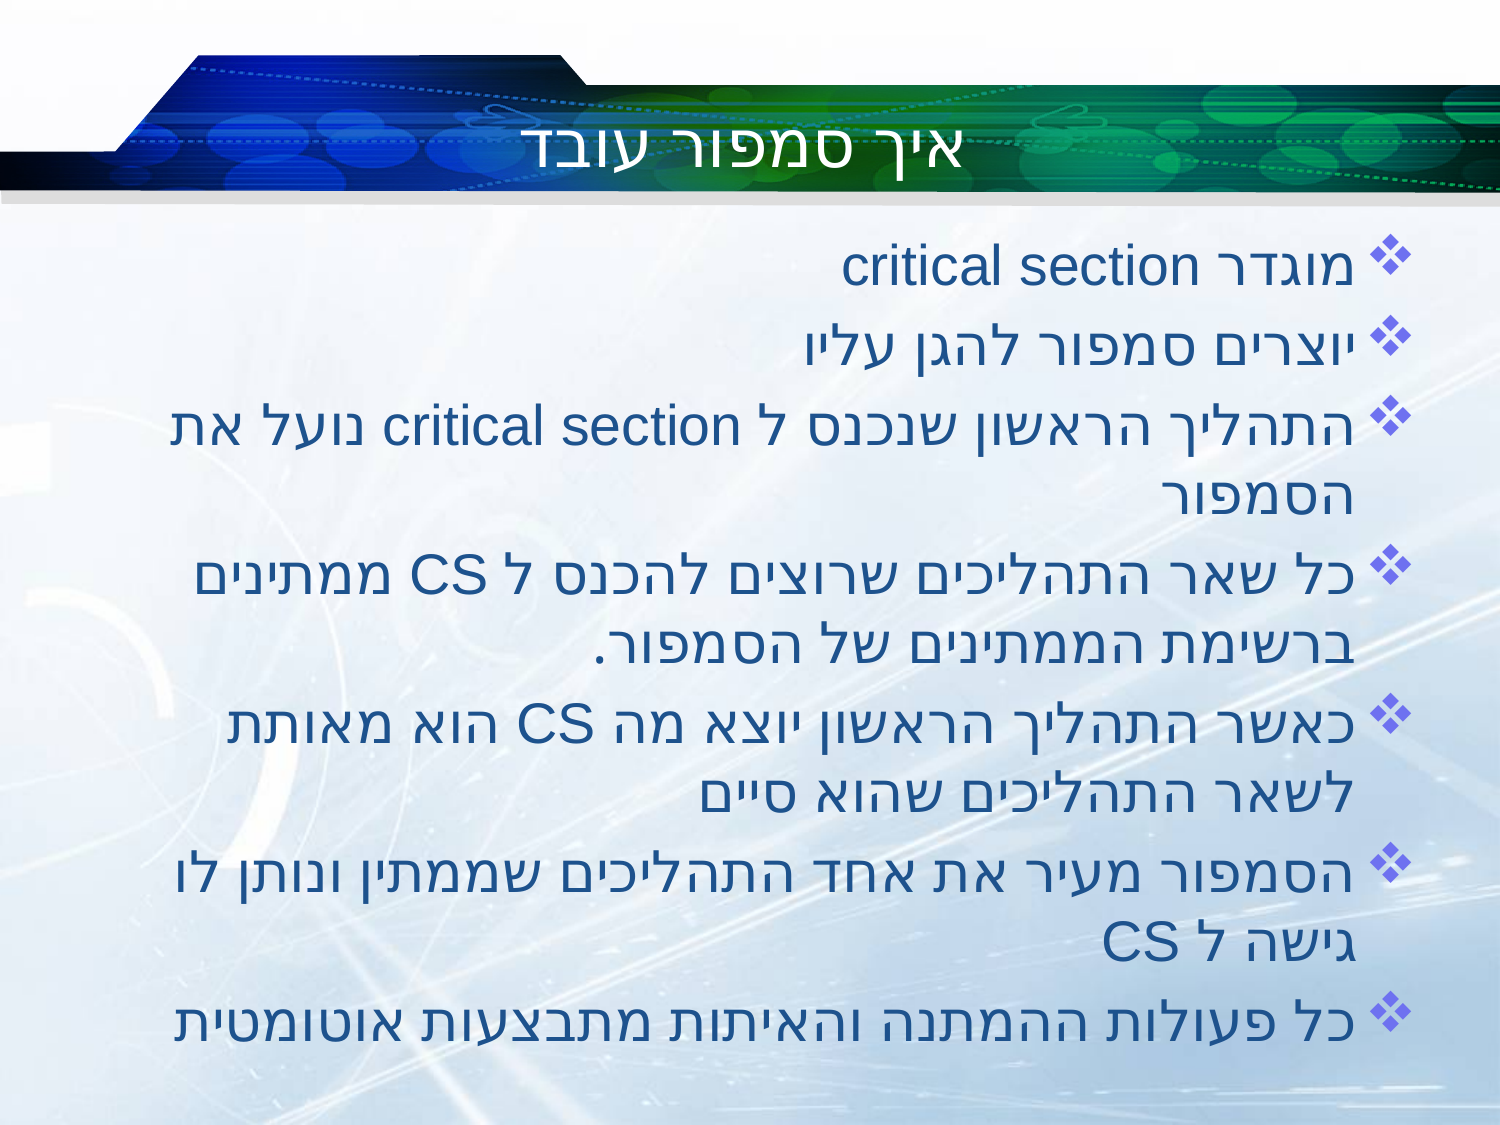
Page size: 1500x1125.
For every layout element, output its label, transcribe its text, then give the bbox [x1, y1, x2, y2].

picture [0, 0, 1500, 1125]
list מוגדר critical section יוצרים סמפור להגן עליו התהליך הראשון שנכנס ל critical section נועל את הסמפור כל שאר התהליכים שרוצים להכנס ל CS ממתינים ברשימת הממתינים של הסמפור. כאשר התהליך הראשון יוצא מה CS הוא מאותת לשאר התהליכים שהוא סיים הסמפור מעיר את אחד התהליכים שממתין ונותן לו גישה ל CS כל פעולות ההמתנה והאיתות מתבצעות אוטומטית [74, 220, 1426, 1064]
title איך סמפור עובד [99, 94, 1388, 188]
